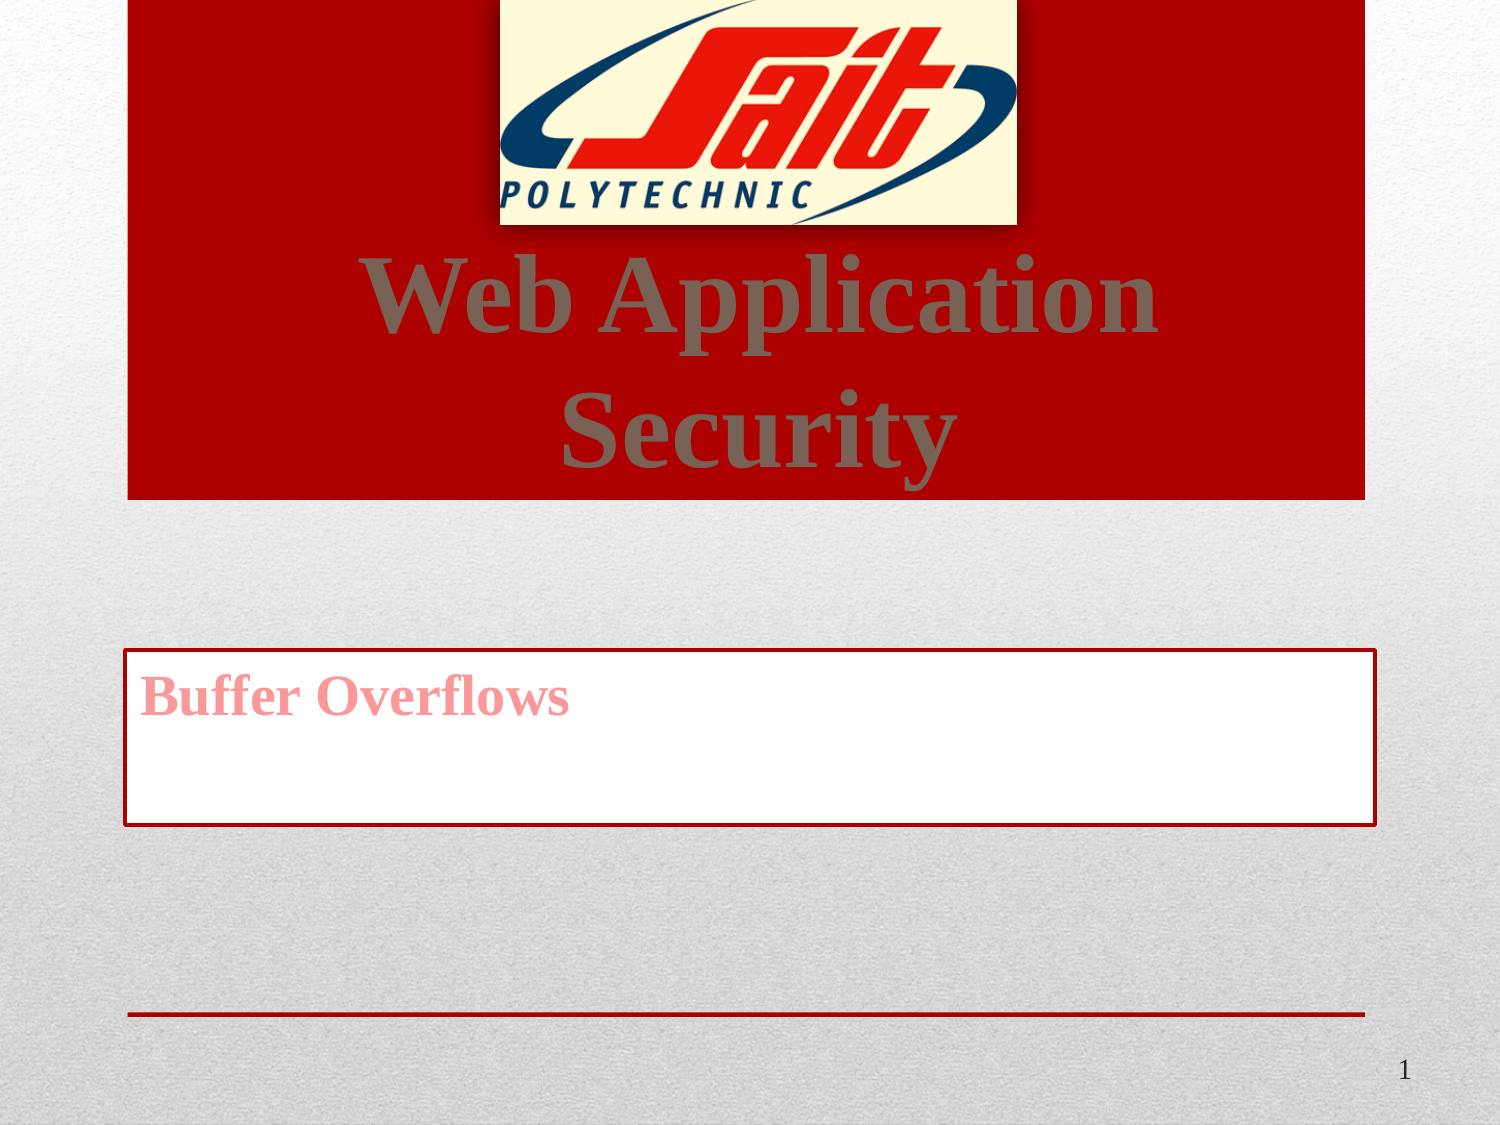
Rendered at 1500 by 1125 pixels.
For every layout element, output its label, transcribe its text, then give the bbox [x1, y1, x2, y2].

text_box Web Application Security [341, 212, 1176, 498]
slide_number 1 [1302, 1037, 1428, 1098]
picture [500, 0, 1018, 226]
subtitle Buffer Overflows [123, 648, 1377, 827]
